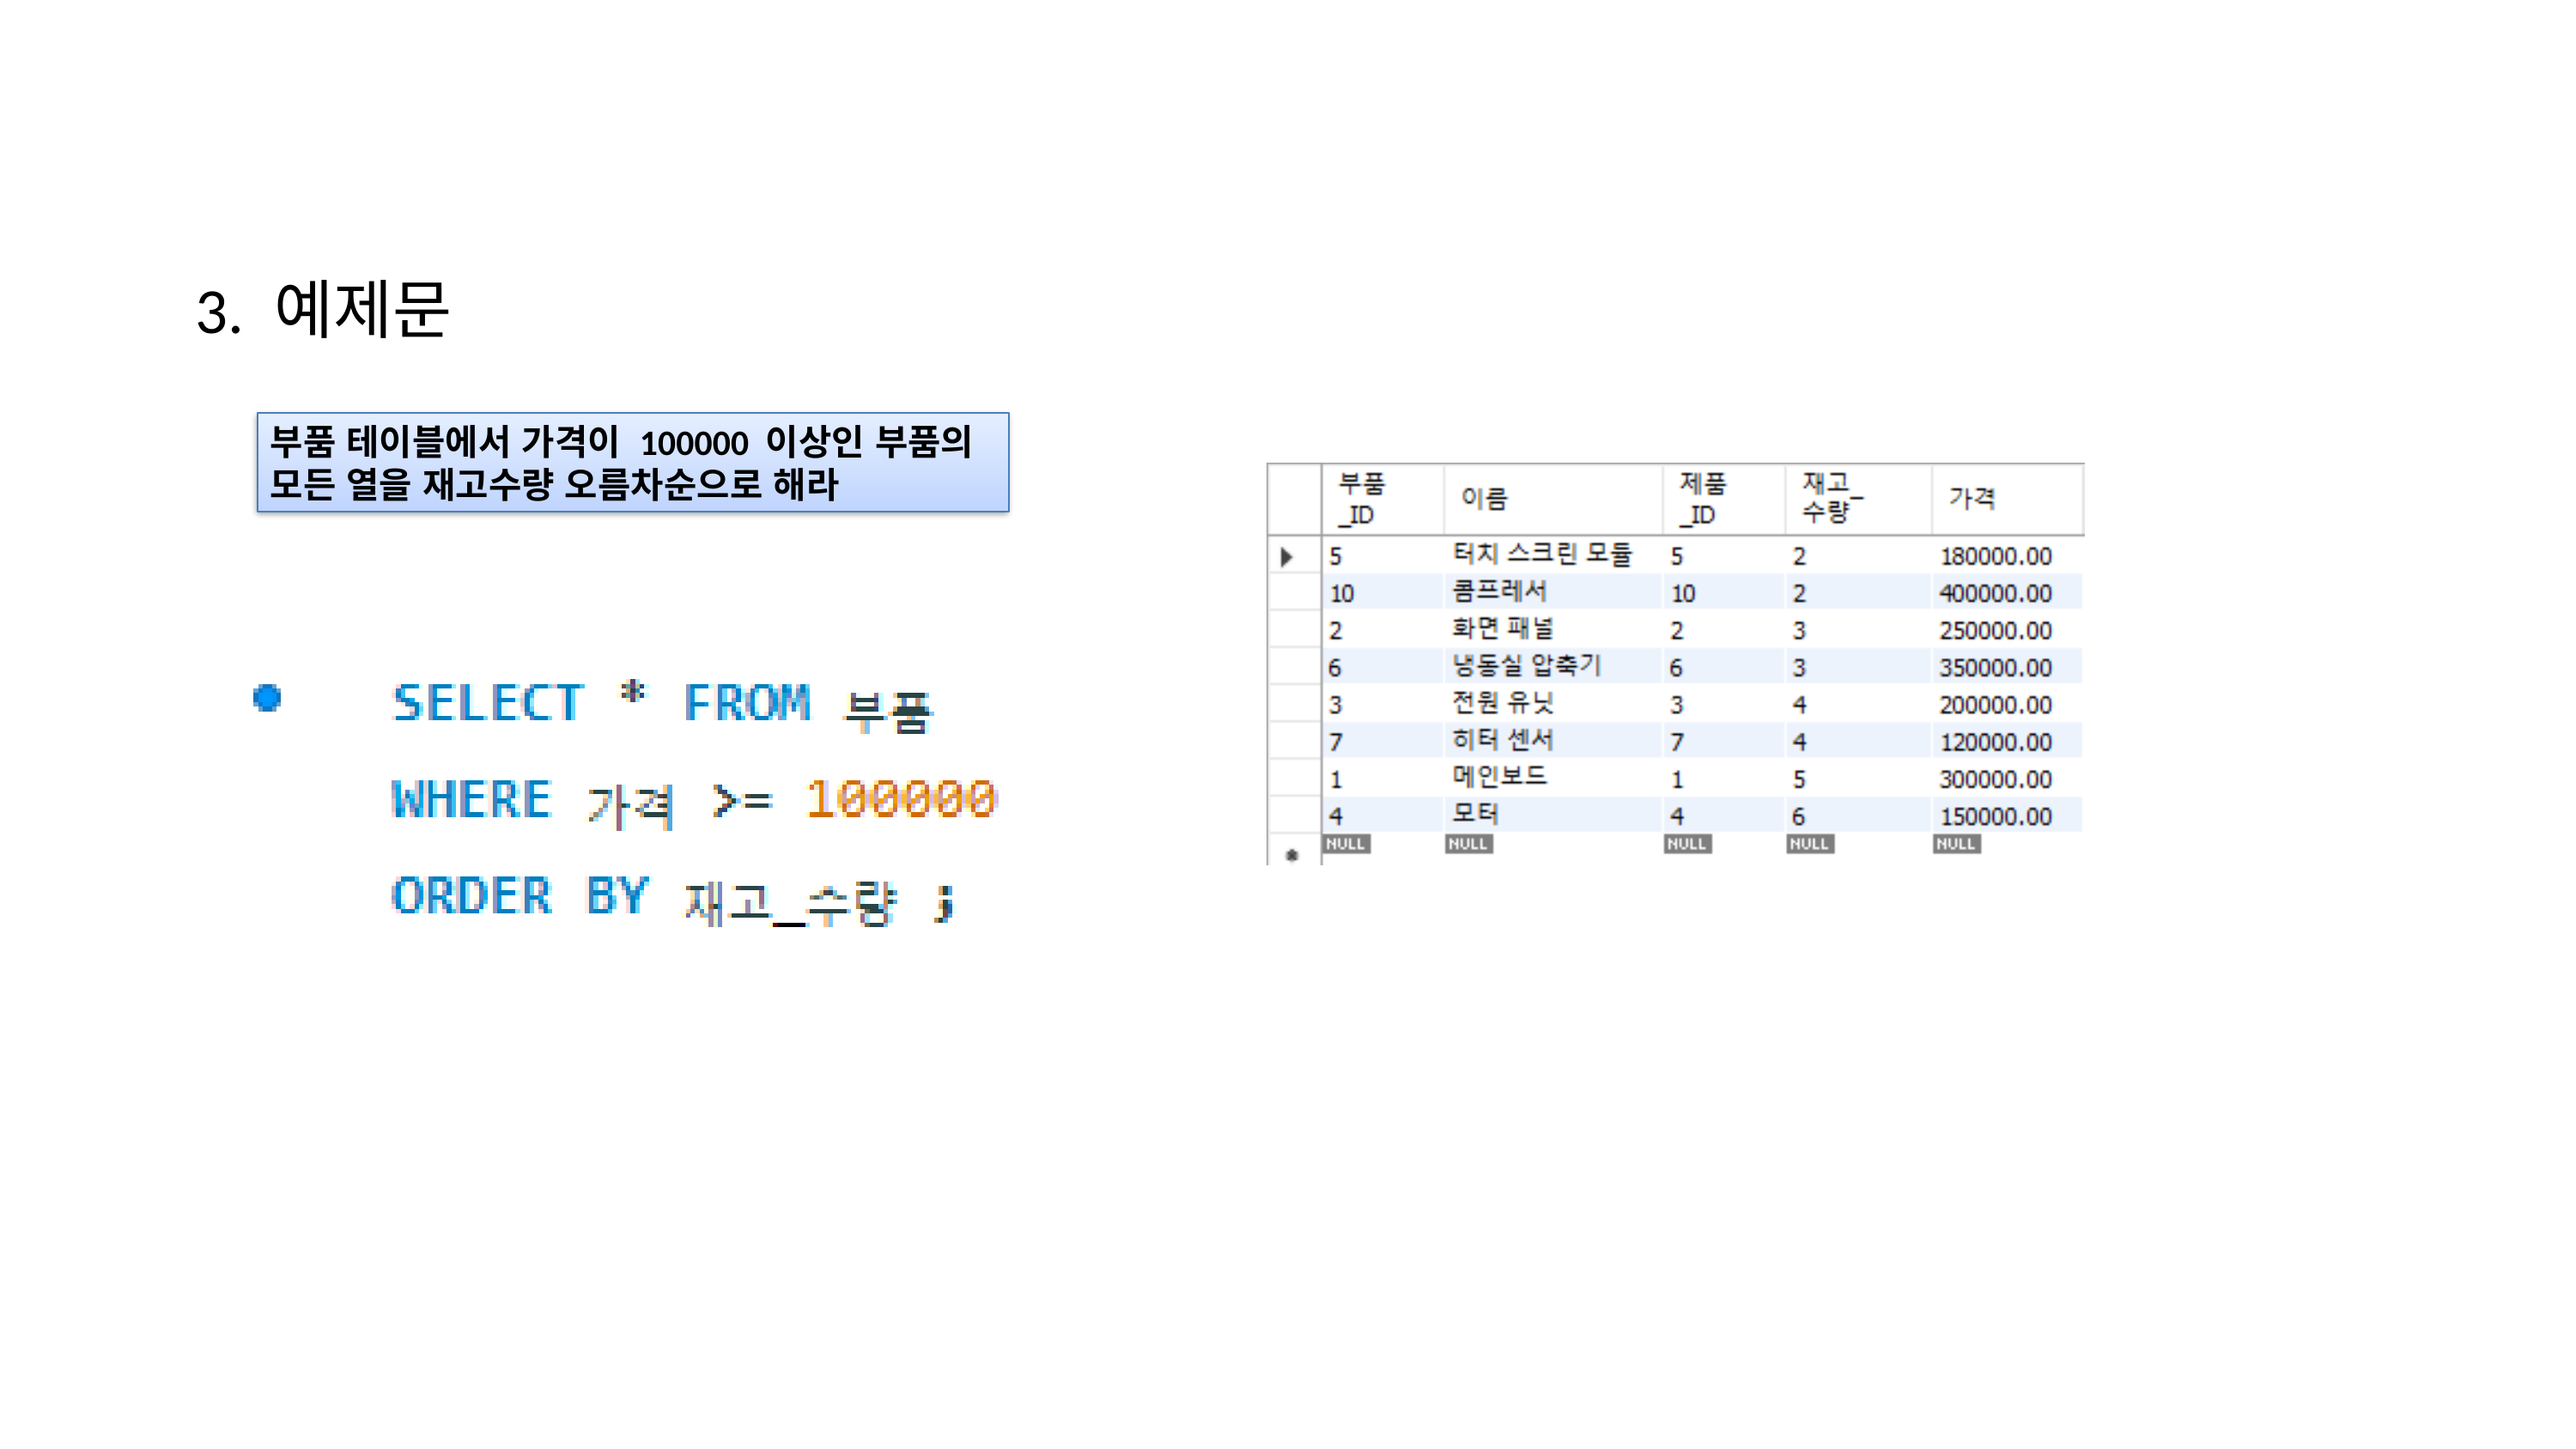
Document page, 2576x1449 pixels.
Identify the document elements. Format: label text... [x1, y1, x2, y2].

text_box 부품 테이블에서 가격이 100000 이상인 부품의 모든 열을 재고수량 오름차순으로 해라 [257, 412, 1010, 512]
picture [231, 670, 1036, 961]
text_box 3. 예제문 [182, 263, 837, 353]
picture [1266, 462, 2085, 866]
